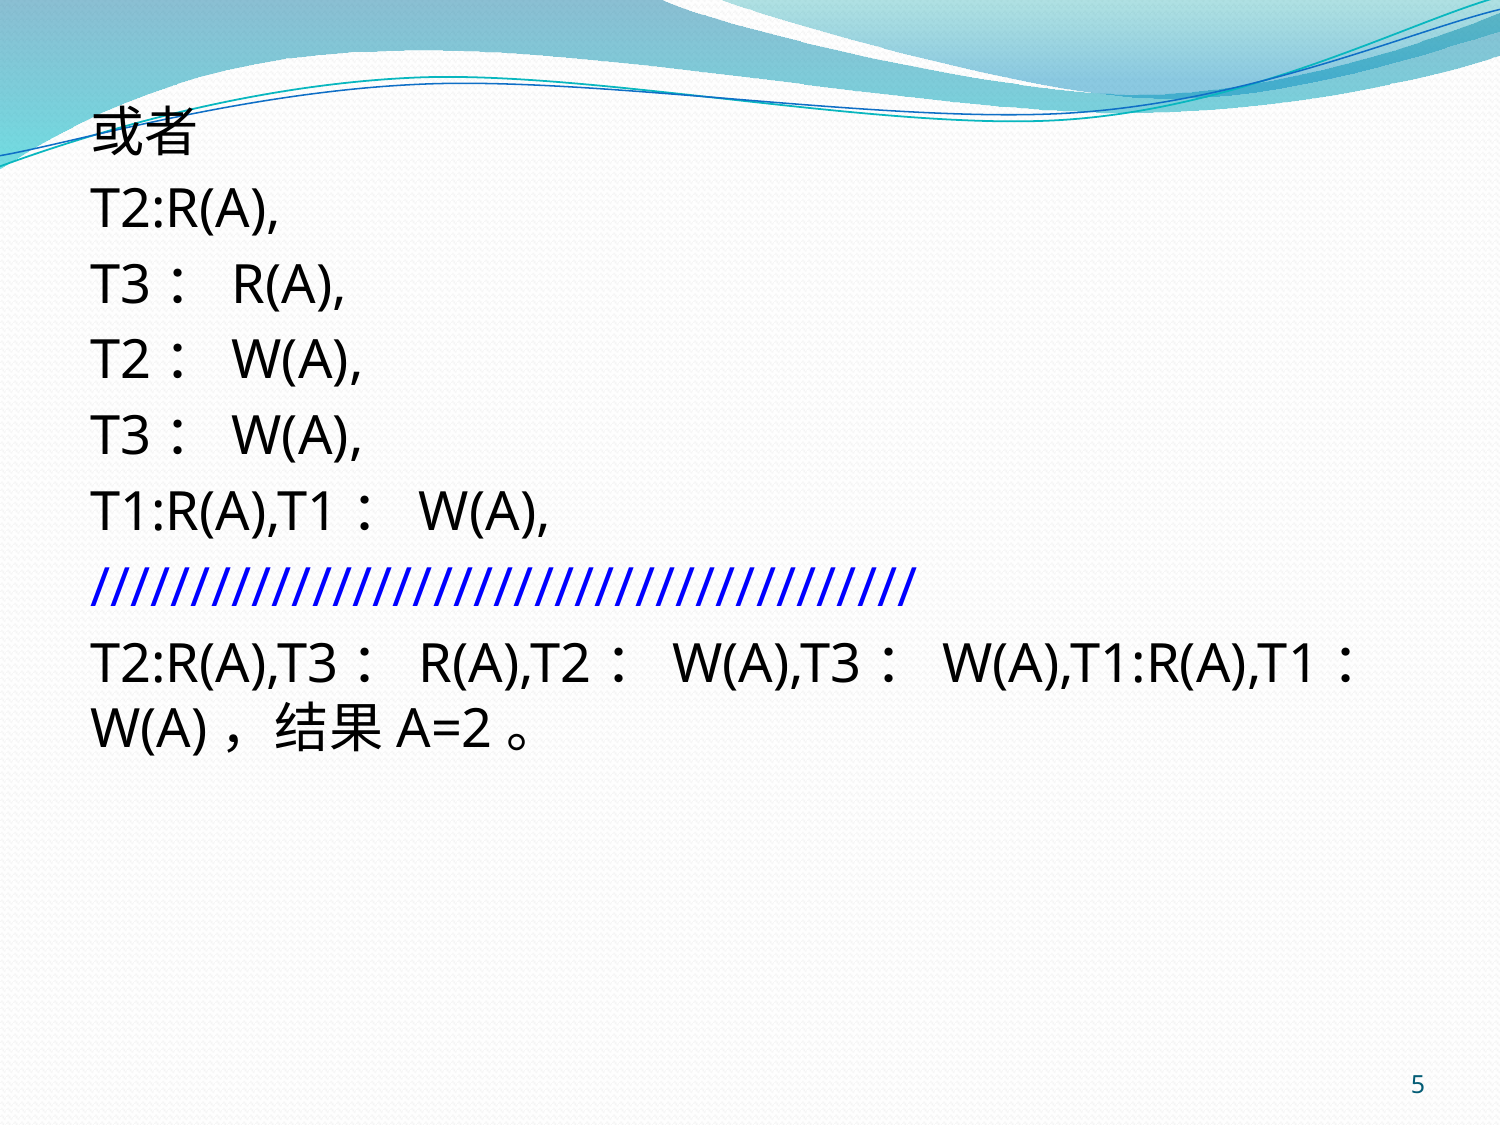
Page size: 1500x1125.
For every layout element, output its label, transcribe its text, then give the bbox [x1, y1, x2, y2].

slide_number 5 [1299, 1042, 1425, 1103]
list 或者 T2:R(A), T3：R(A), T2：W(A), T3：W(A), T1:R(A),T1：W(A), ///////////////////////////////////////// T2:R(A),T3：R(A),T2：W(A),T3：W(A),T1:R(A),T1：W(A)，结果A=2。 [74, 89, 1426, 1038]
